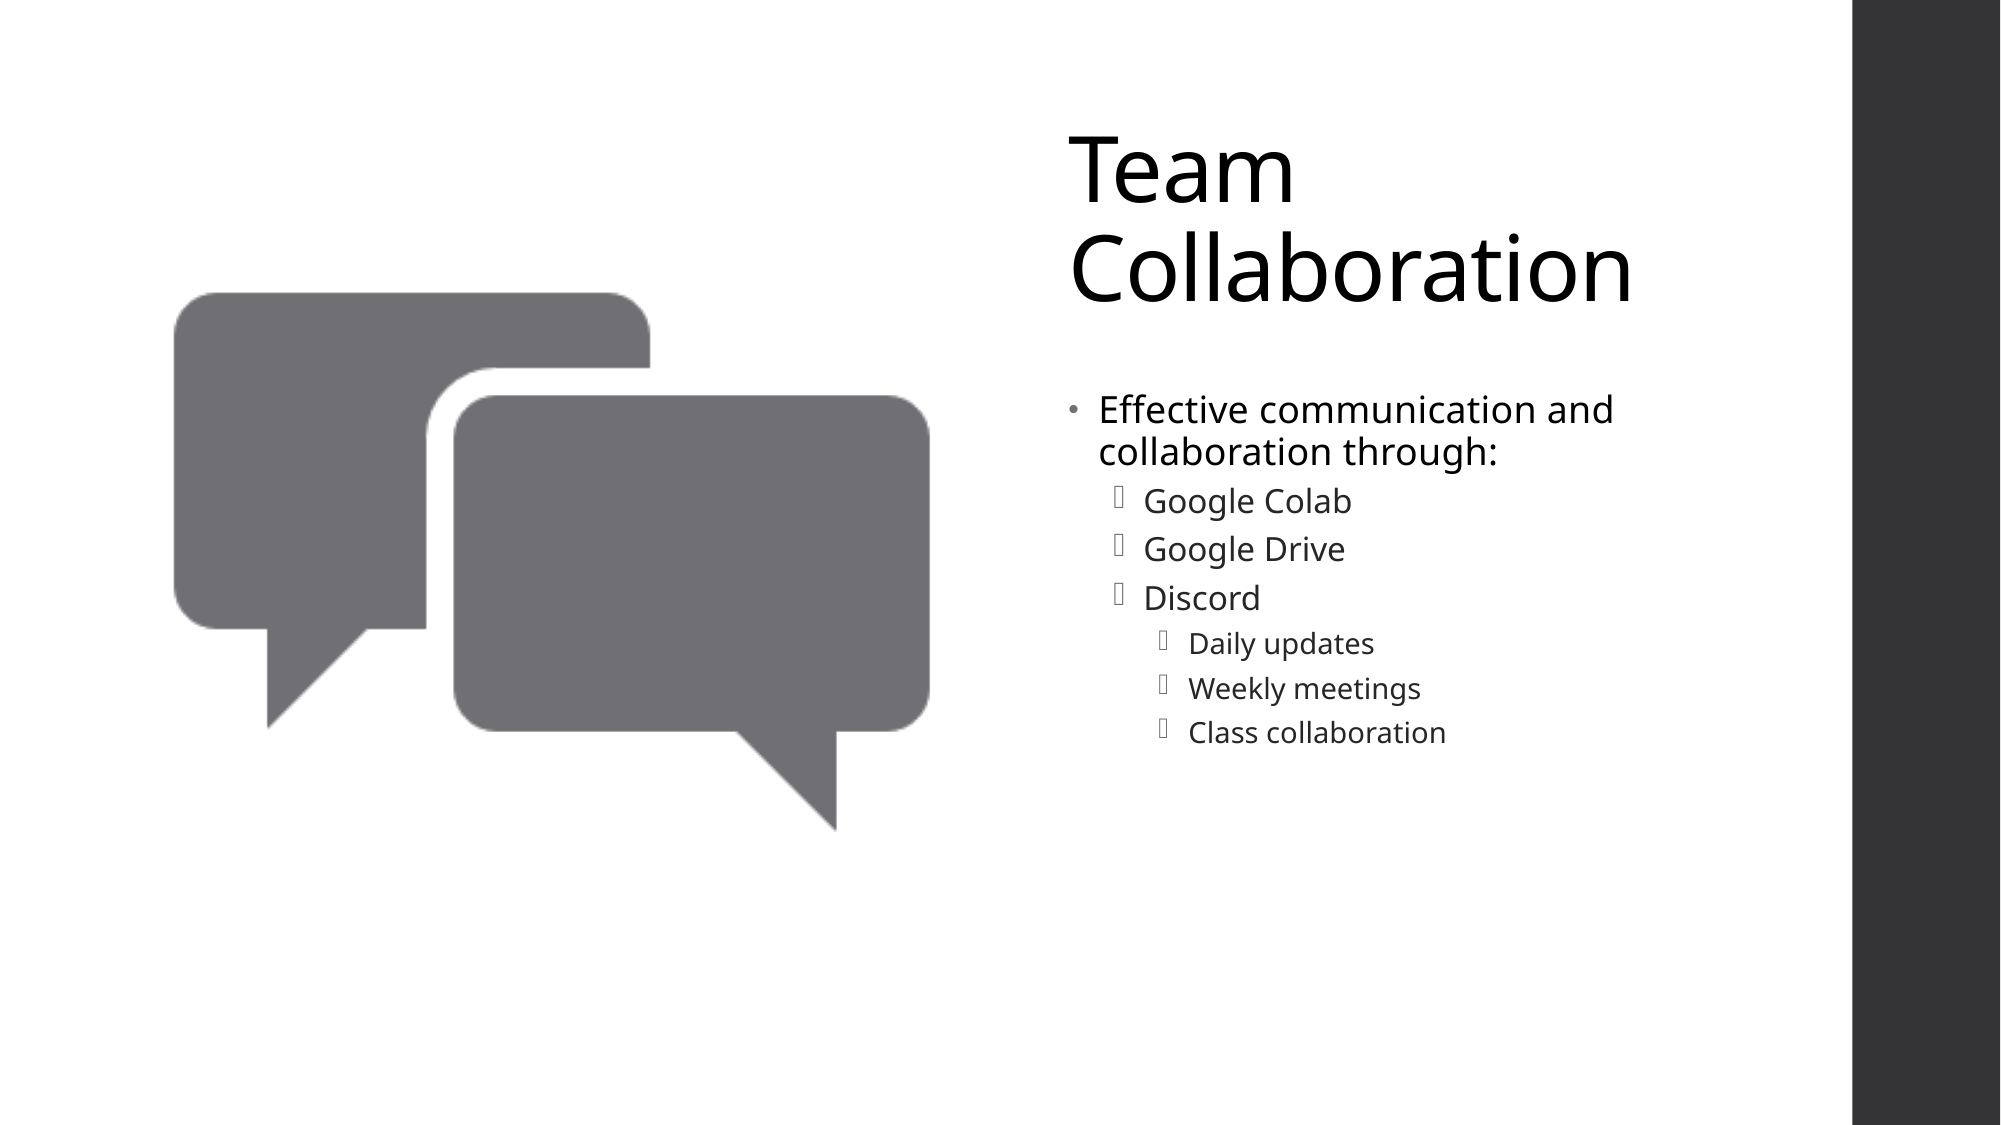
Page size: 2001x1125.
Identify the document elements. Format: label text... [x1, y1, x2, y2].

list Effective communication and collaboration through: Google Colab Google Drive Discord Daily updates Weekly meetings Class collaboration [1053, 381, 1804, 1014]
title Team Collaboration [1053, 111, 1797, 329]
picture [105, 112, 1001, 1008]
